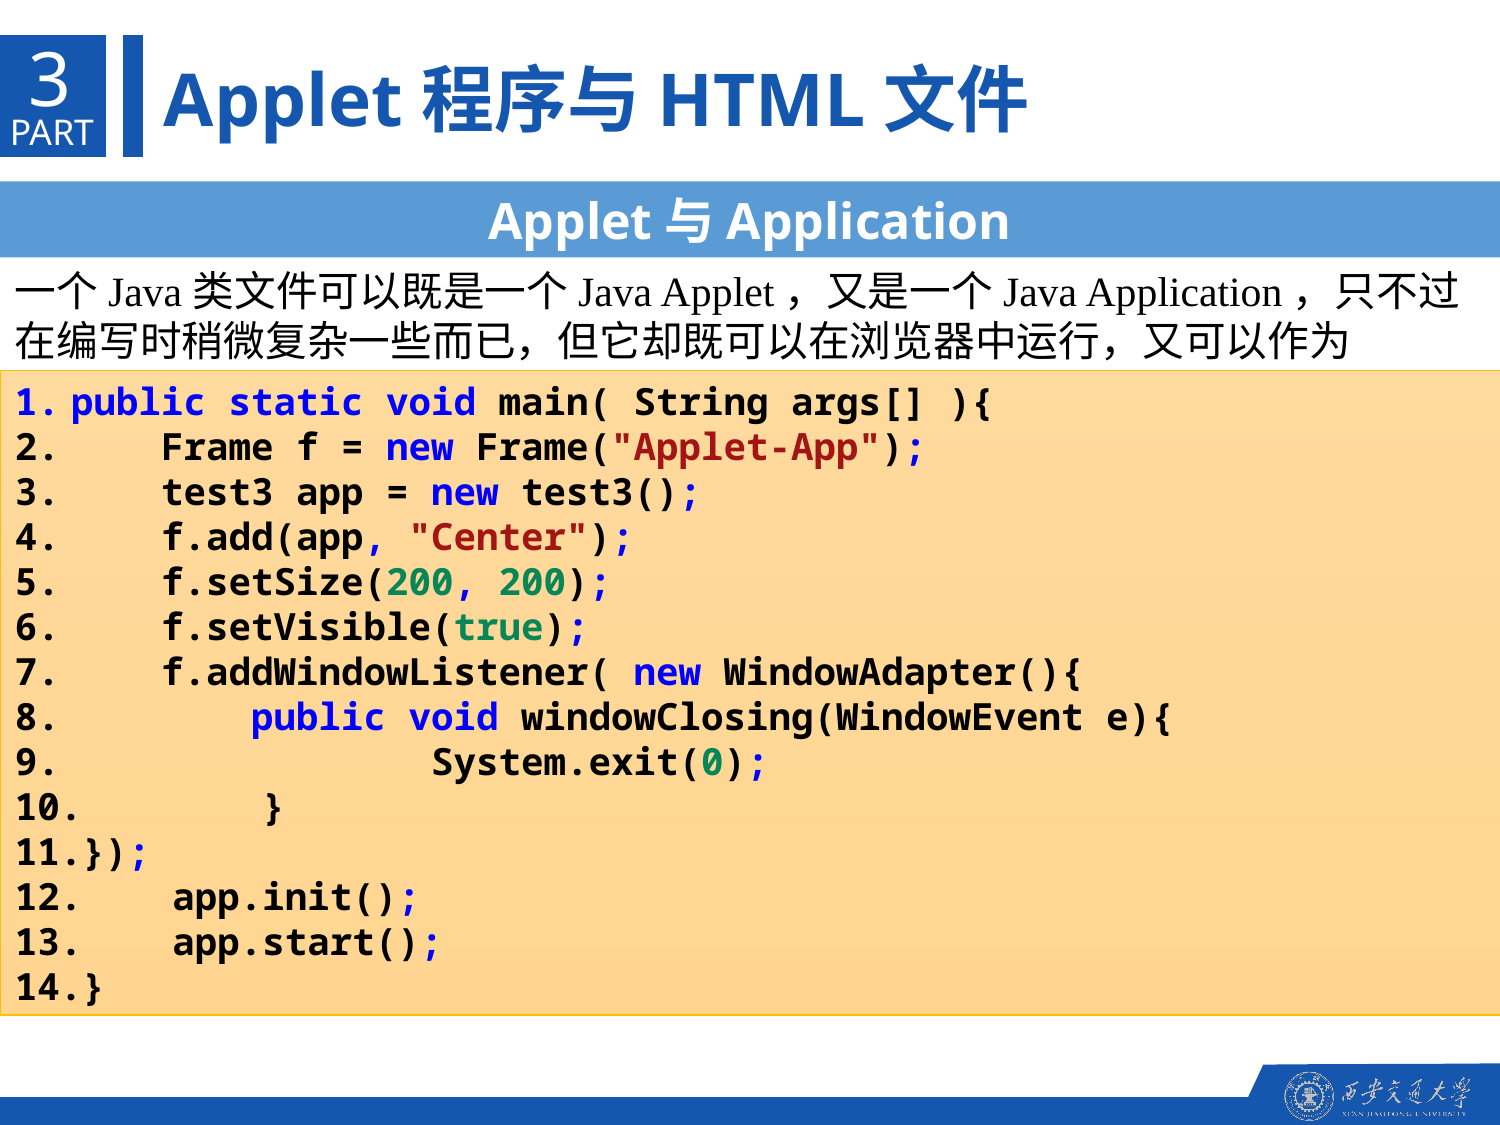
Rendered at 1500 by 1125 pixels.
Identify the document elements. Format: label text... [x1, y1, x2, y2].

text_box Applet程序与HTML文件 [149, 45, 1045, 149]
text_box 一个Java类文件可以既是一个Java Applet，又是一个Java Application，只不过在编写时稍微复杂一些而已，但它却既可以在浏览器中运行，又可以作为Application单独运行。 [0, 257, 1500, 370]
text_box public static void main( String args[] ){ Frame f = new Frame("Applet-App"); test3 app = new test3(); f.add(app, "Center"); f.setSize(200, 200); f.setVisible(true); f.addWindowListener( new WindowAdapter(){ public void windowClosing(WindowEvent e){ System.exit(0); } }); app.init(); app.start(); } [0, 370, 1500, 1016]
text_box 3 [14, 23, 87, 129]
text_box PART [9, 109, 95, 153]
text_box Applet与Application [0, 180, 1500, 257]
